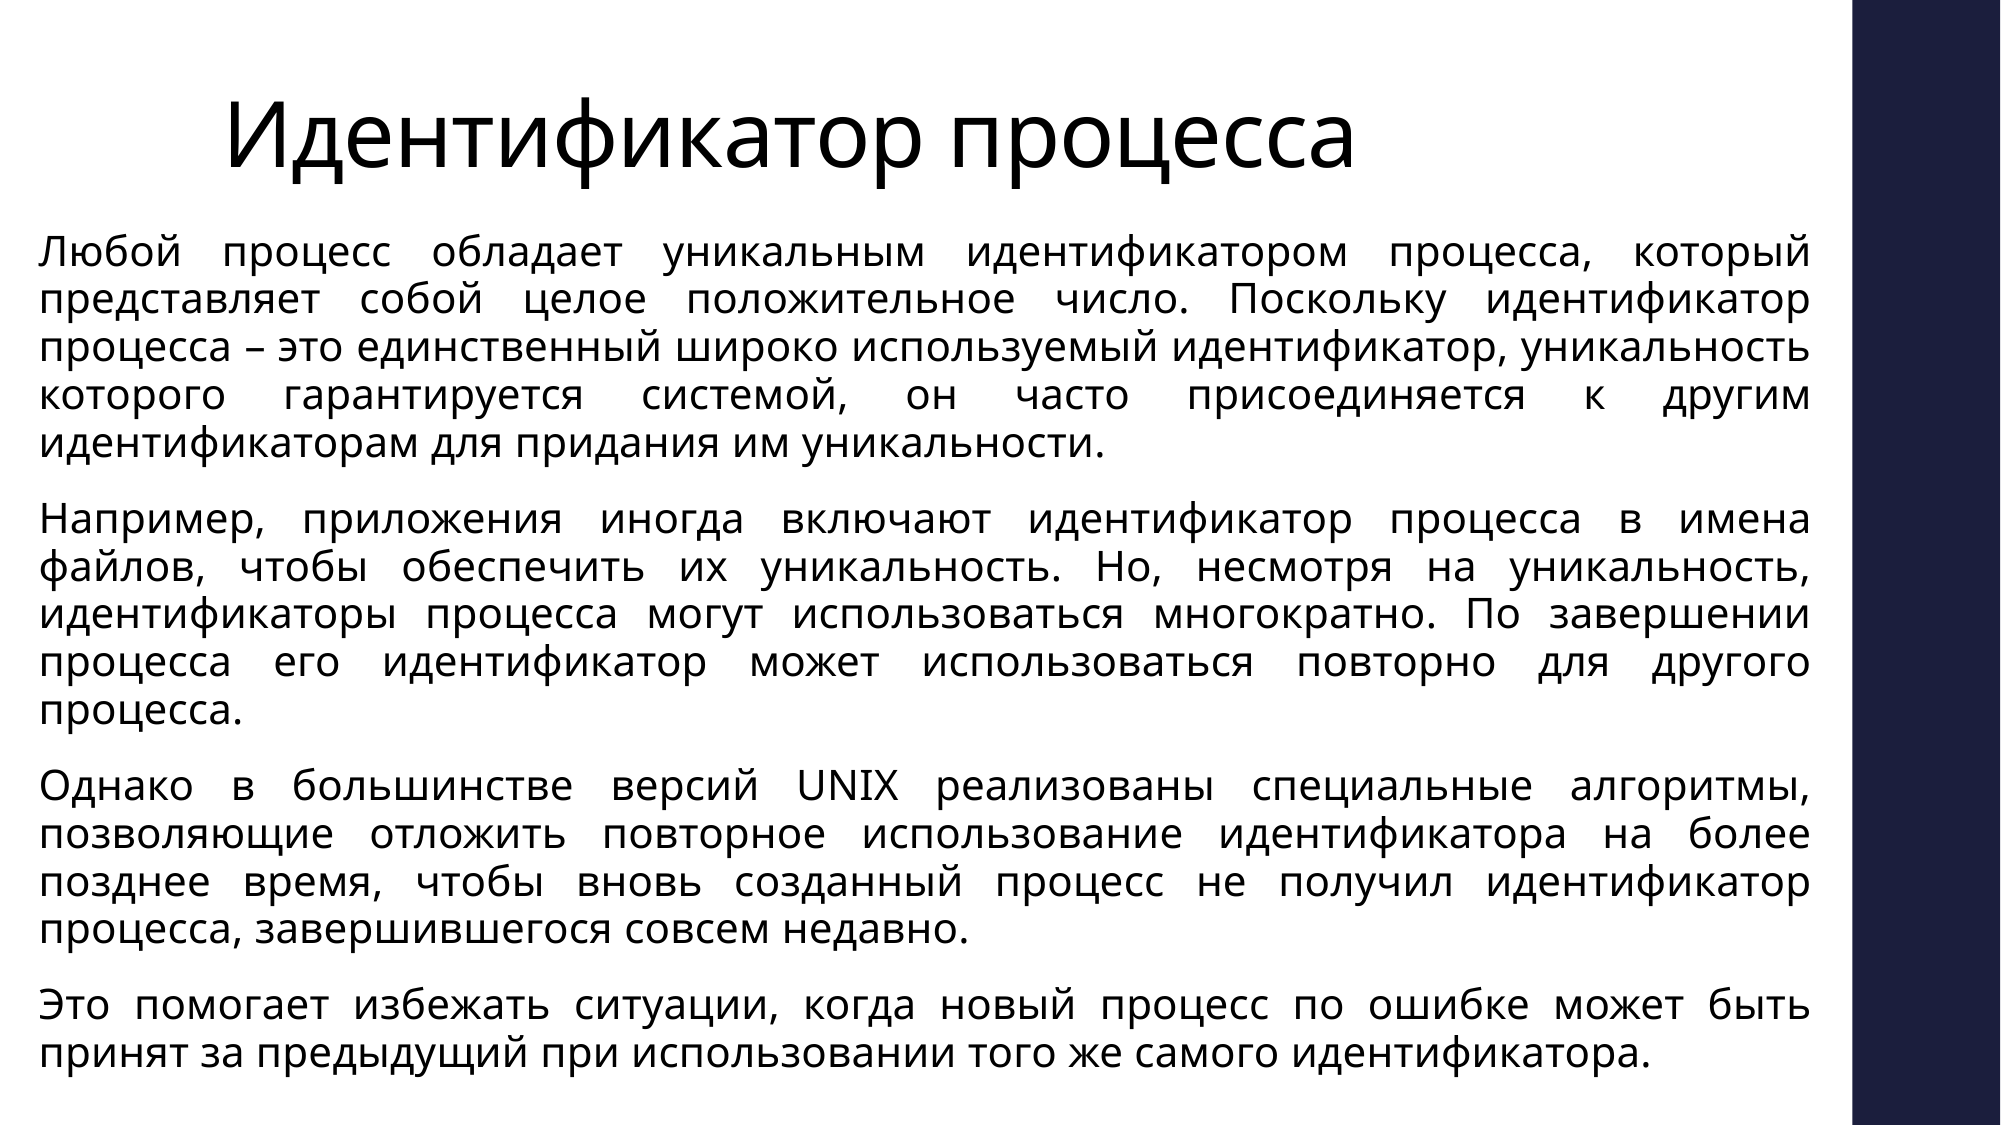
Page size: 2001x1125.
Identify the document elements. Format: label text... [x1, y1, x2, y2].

list Любой процесс обладает уникальным идентификатором процесса, который представляет собой целое положительное число. Поскольку идентификатор процесса – это единственный широко используемый идентификатор, уникальность которого гарантируется системой, он часто присоединяется к другим идентификаторам для придания им уникальности. Например, приложения иногда включают идентификатор процесса в имена файлов, чтобы обеспечить их уникальность. Но, несмотря на уникальность, идентификаторы процесса могут использоваться многократно. По завершении процесса его идентификатор может использоваться повторно для другого процесса. Однако в большинстве версий UNIX реализованы специальные алгоритмы, позволяющие отложить повторное использование идентификатора на более позднее время, чтобы вновь созданный процесс не получил идентификатор процесса, завершившегося совсем недавно. Это помогает избежать ситуации, когда новый процесс по ошибке может быть принят за предыдущий при использовании того же самого идентификатора. [23, 220, 1828, 1091]
title Идентификатор процесса [206, 60, 1797, 195]
